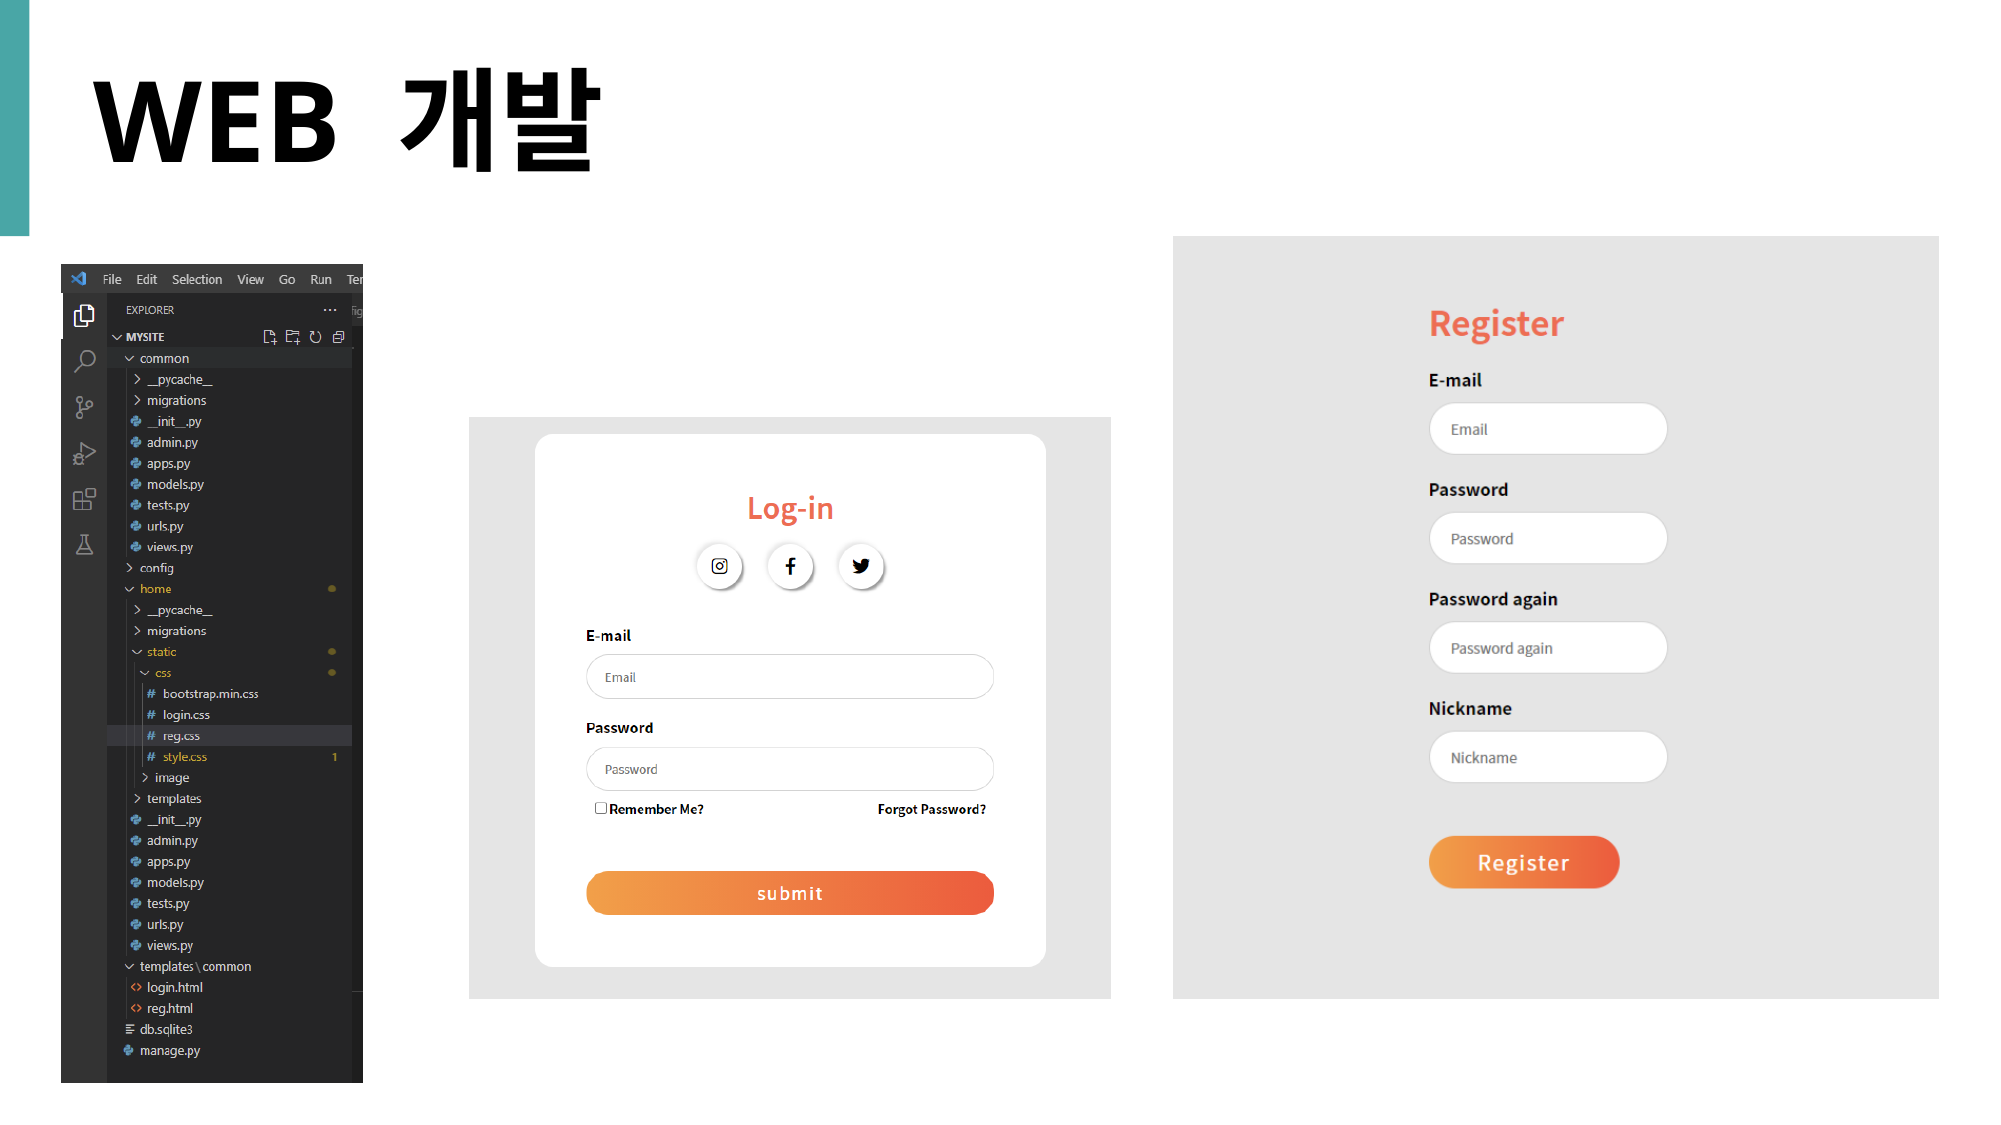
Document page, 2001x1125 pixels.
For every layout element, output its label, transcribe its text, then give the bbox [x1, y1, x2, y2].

picture [1173, 236, 1939, 999]
text_box WEB 개발 [78, 42, 620, 193]
picture [61, 264, 363, 1083]
text_box [0, 0, 30, 237]
picture [468, 417, 1111, 999]
